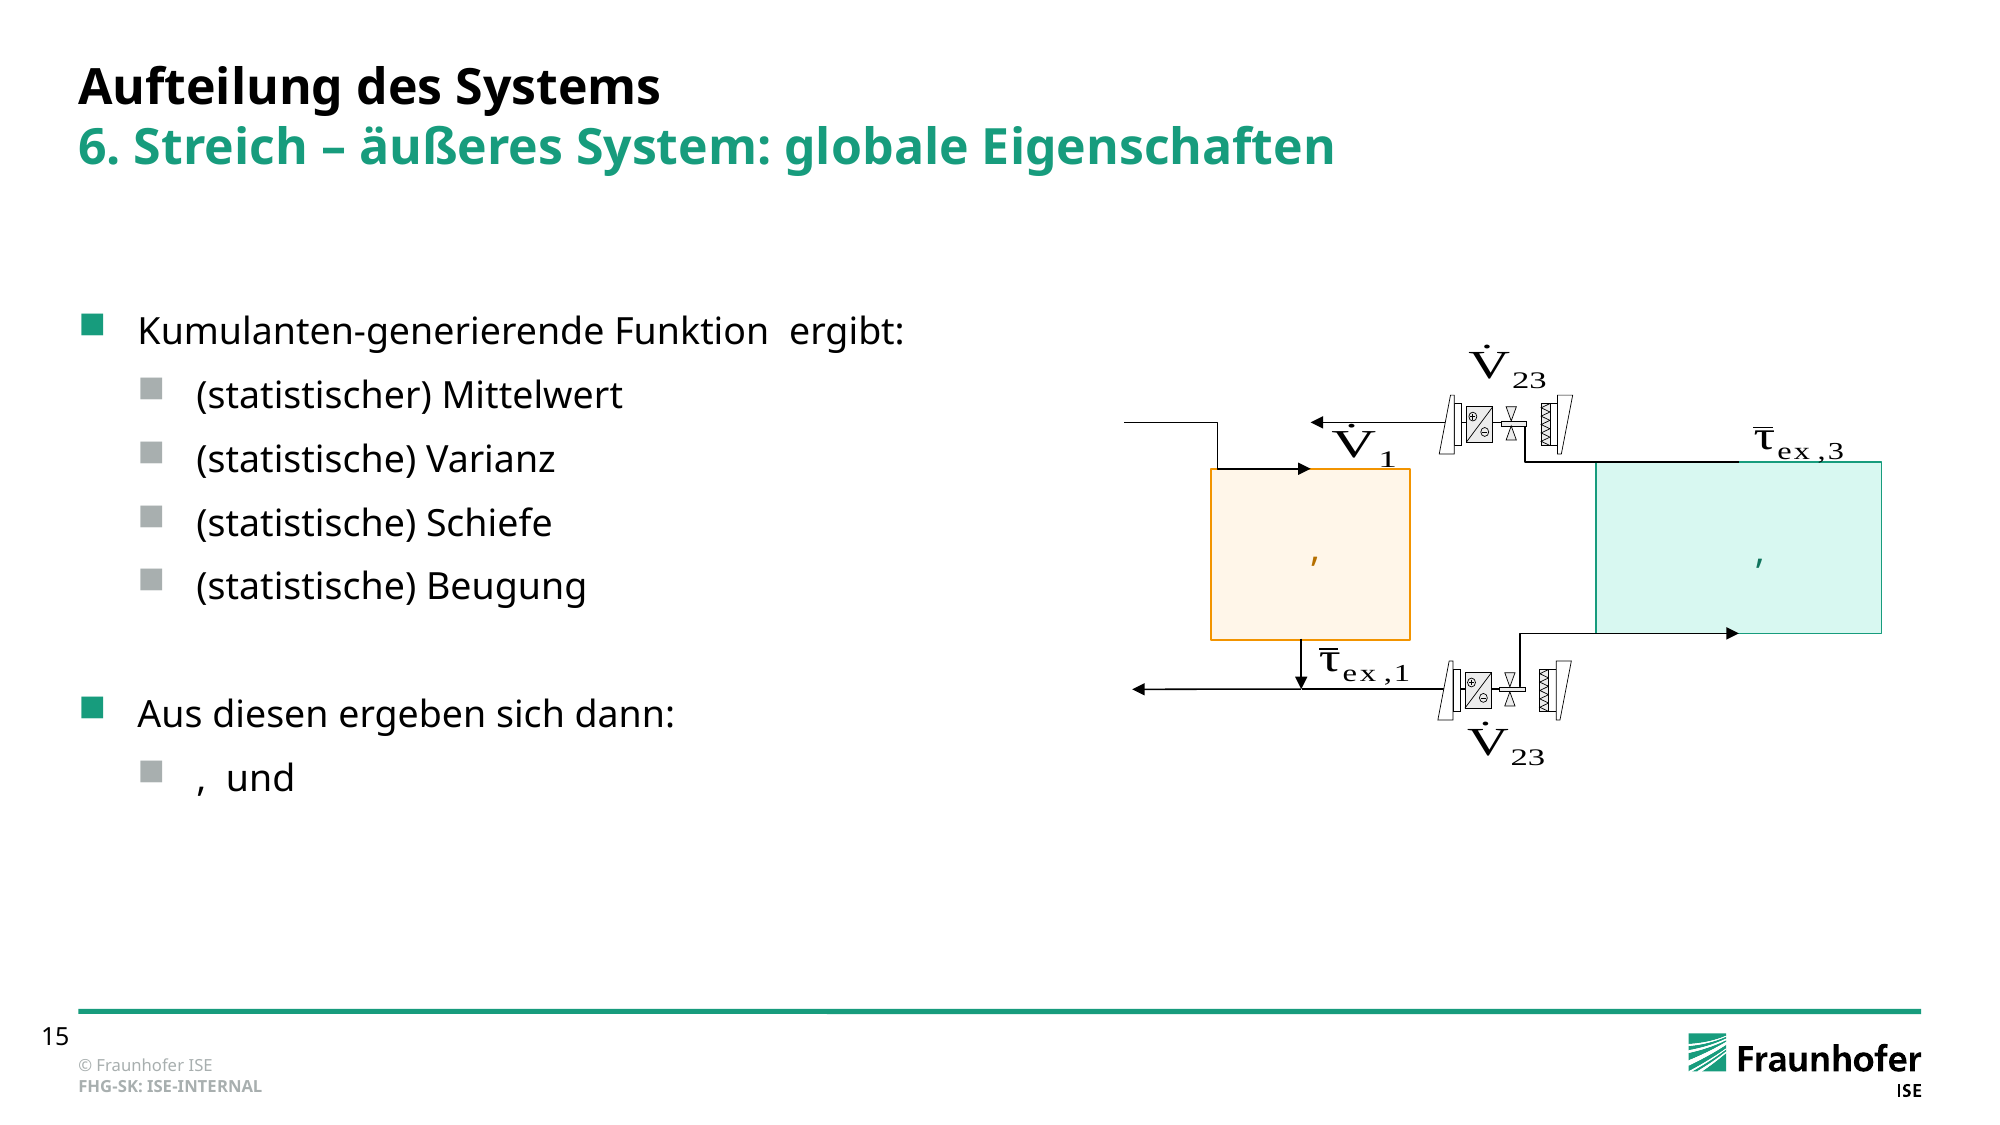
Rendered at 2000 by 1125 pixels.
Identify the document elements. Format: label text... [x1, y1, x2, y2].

picture [1437, 392, 1575, 455]
picture [1436, 658, 1574, 721]
title Aufteilung des Systems 6. Streich – äußeres System: globale Eigenschaften [78, 54, 1922, 177]
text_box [1124, 422, 1882, 772]
